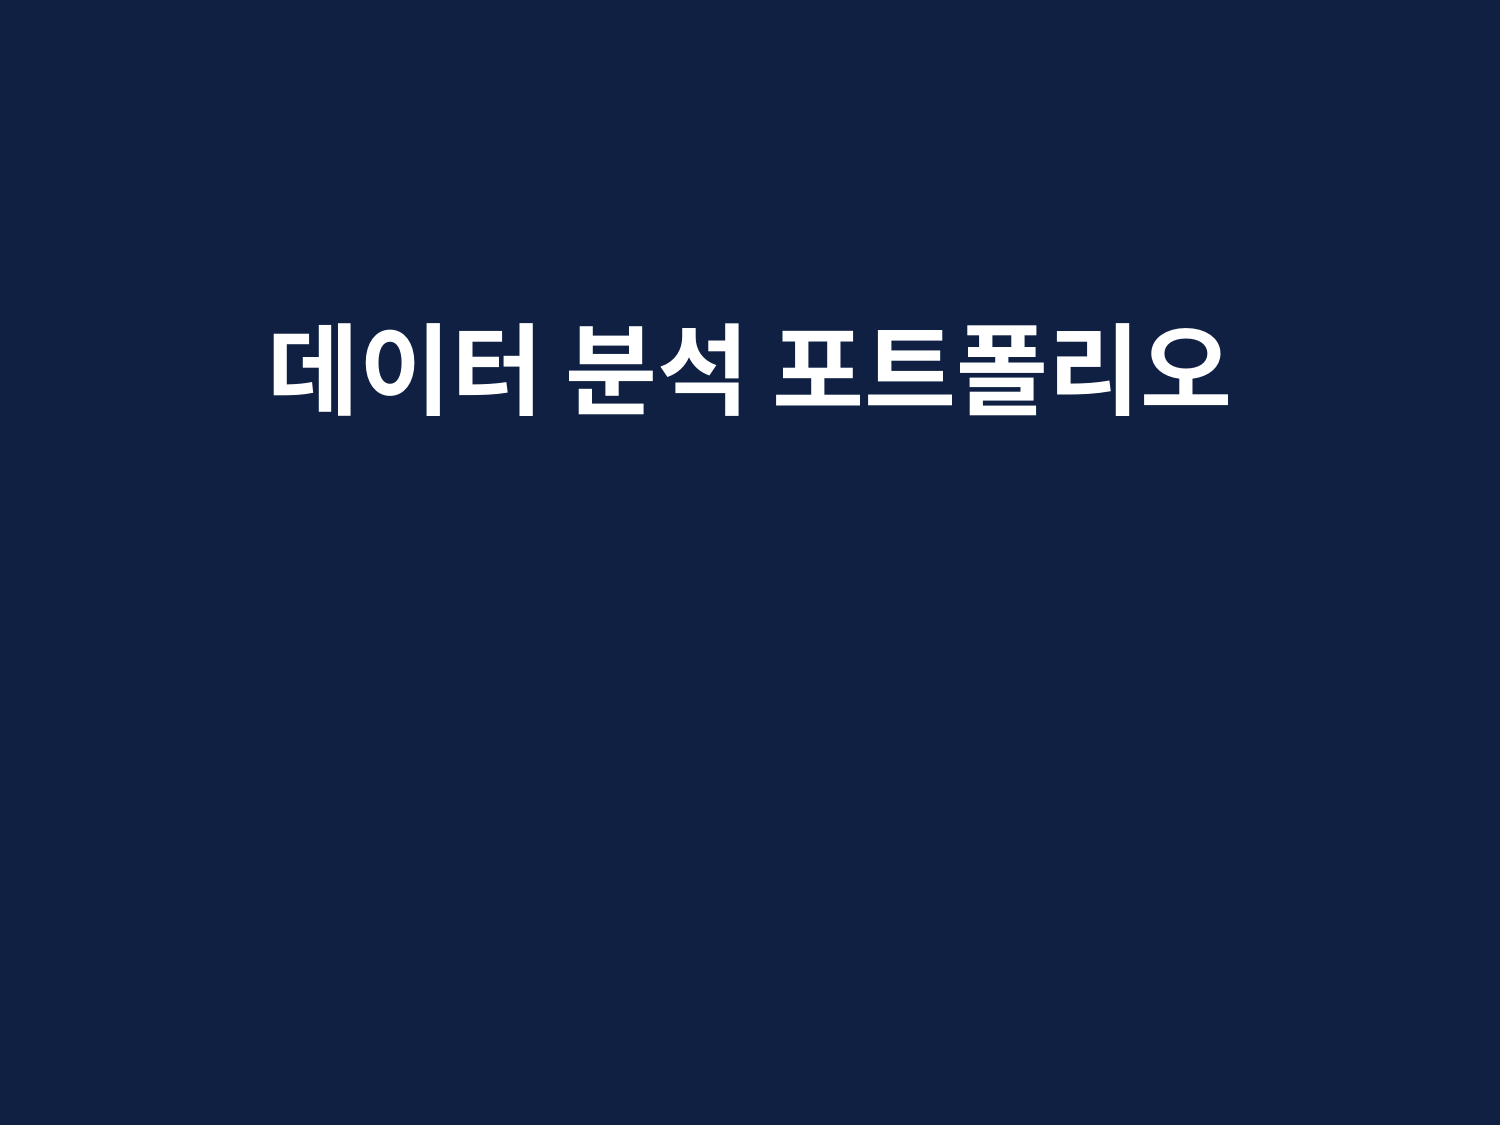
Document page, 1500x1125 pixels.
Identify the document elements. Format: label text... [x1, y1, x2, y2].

text_box [0, 0, 1500, 1125]
text_box 데이터 분석 포트폴리오 [252, 299, 1248, 435]
